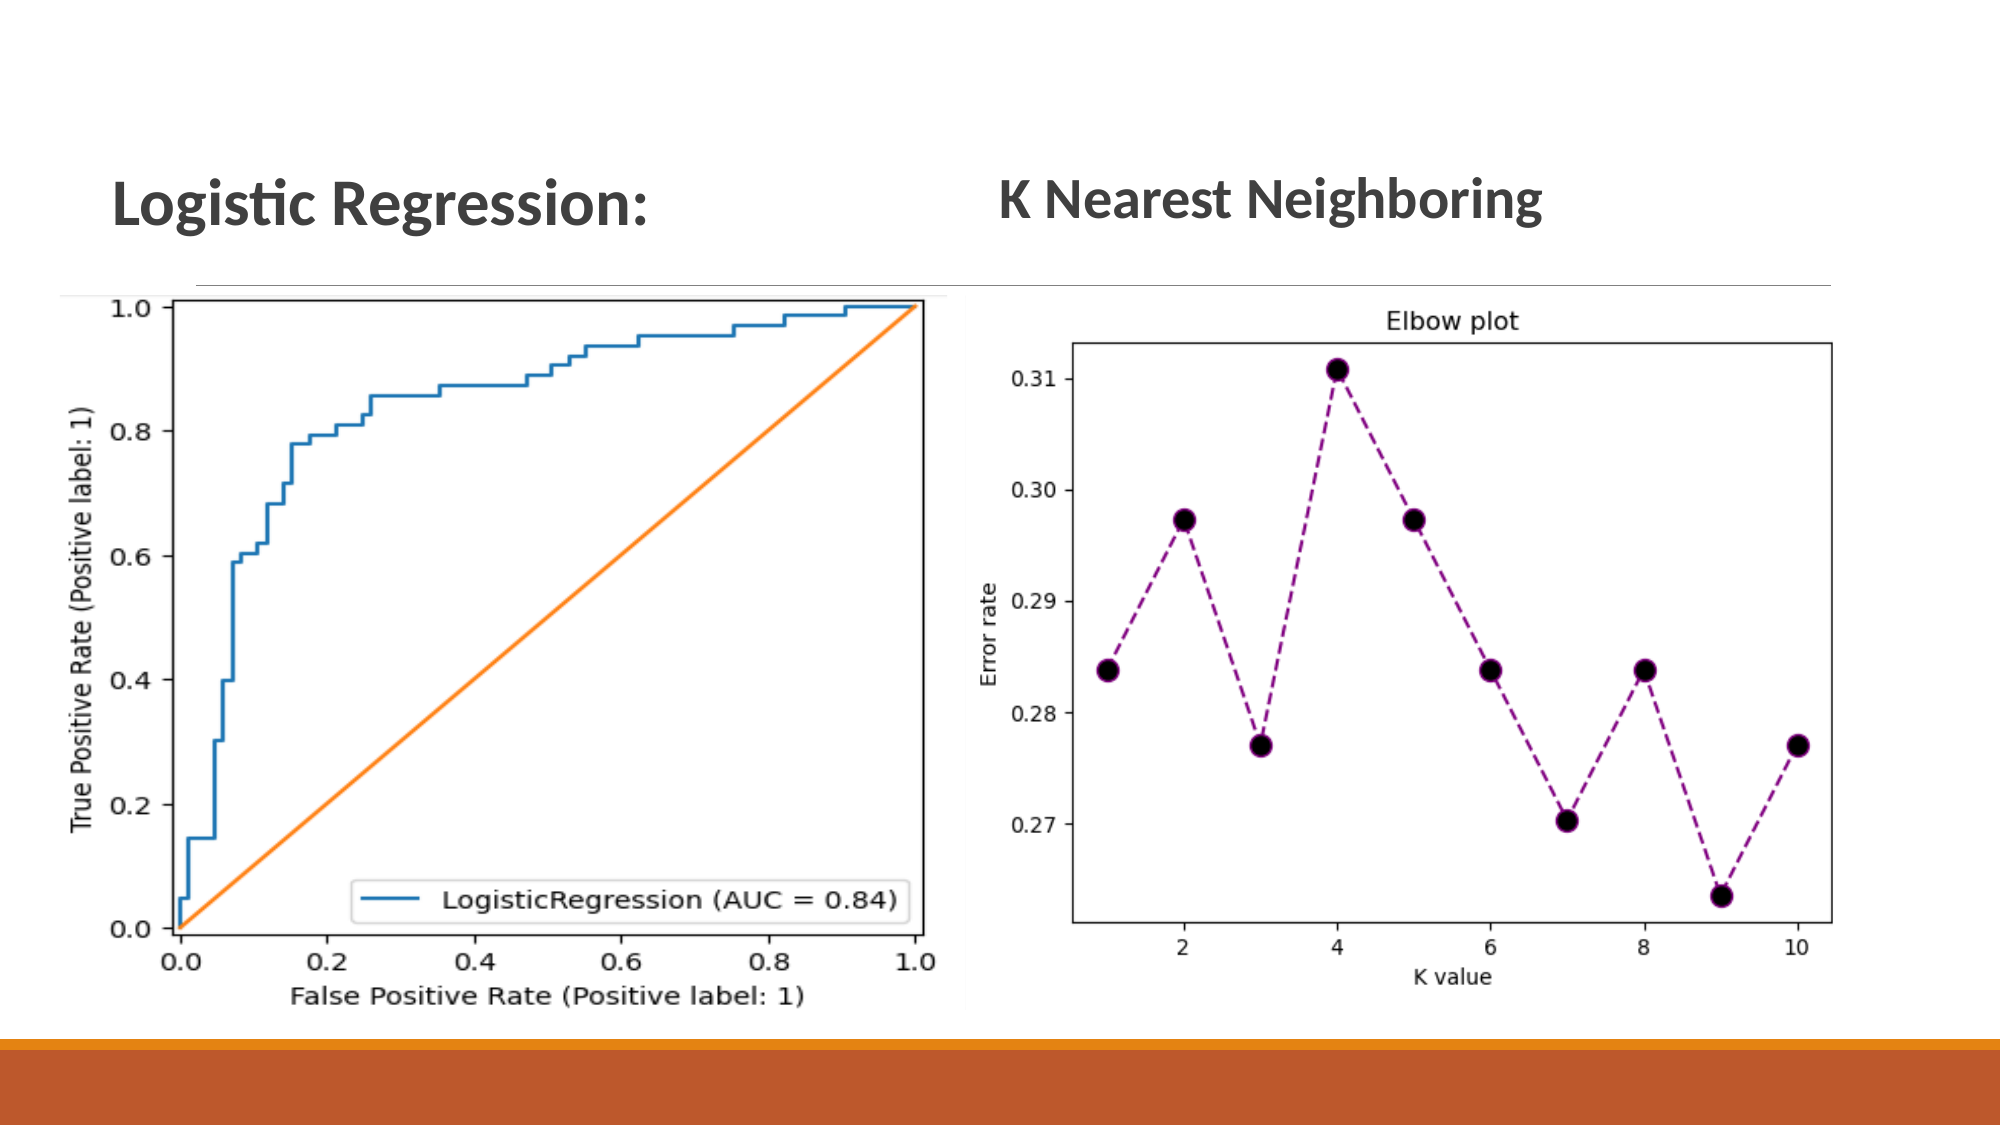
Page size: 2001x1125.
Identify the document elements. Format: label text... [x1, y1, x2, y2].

picture [59, 294, 948, 1029]
picture [964, 294, 1834, 1010]
list Logistic Regression: [112, 160, 948, 291]
list K Nearest Neighboring [999, 160, 1888, 965]
